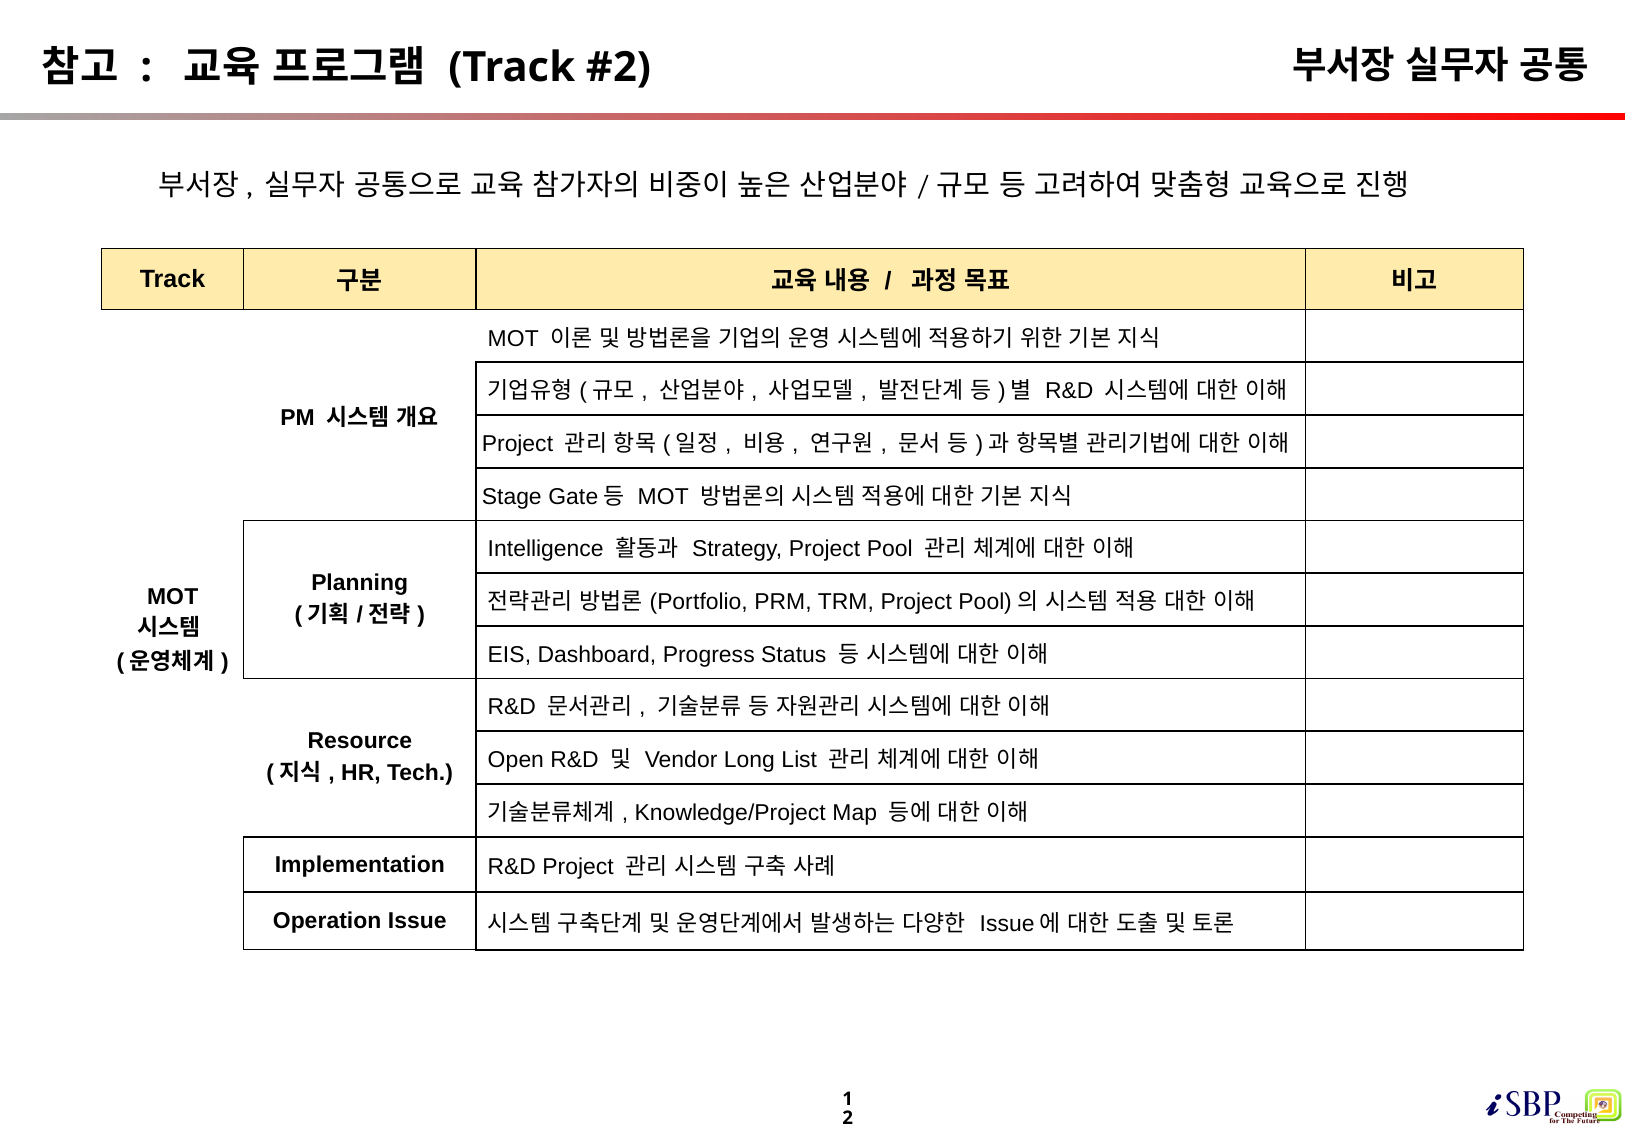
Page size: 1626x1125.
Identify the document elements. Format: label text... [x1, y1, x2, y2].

table_cell 기술분류체계, Knowledge/Project Map 등에 대한 이해 [477, 785, 1305, 836]
table_cell Planning (기획/전략) [244, 521, 475, 678]
table_cell Operation Issue [244, 893, 475, 949]
table_cell PM 시스템 개요 [244, 310, 476, 520]
table_header 구분 [244, 249, 475, 309]
table_cell [1306, 838, 1523, 891]
table_cell R&D 문서관리, 기술분류 등 자원관리 시스템에 대한 이해 [477, 679, 1305, 730]
table_header 비고 [1306, 249, 1523, 309]
table_cell MOT 시스템 (운영체계) [102, 310, 244, 950]
table_header 교육 내용 / 과정 목표 [477, 249, 1305, 309]
table_cell Implementation [244, 838, 475, 891]
table_cell Intelligence 활동과 Strategy, Project Pool 관리 체계에 대한 이해 [477, 521, 1305, 572]
table_cell [1306, 469, 1523, 520]
table_cell [1306, 574, 1523, 625]
table_cell [1306, 627, 1523, 678]
table_cell Project 관리 항목(일정, 비용, 연구원, 문서 등)과 항목별 관리기법에 대한 이해 [477, 416, 1305, 467]
table_cell 전략관리 방법론(Portfolio, PRM, TRM, Project Pool)의 시스템 적용 대한 이해 [477, 574, 1305, 625]
table_cell [1306, 416, 1523, 467]
table_header Track [102, 249, 243, 309]
picture [1485, 1088, 1622, 1124]
table_cell [1306, 310, 1523, 361]
table_cell [1306, 893, 1523, 949]
text_box 참고 : 교육 프로그램 (Track #2) [26, 32, 667, 97]
table_cell MOT 이론 및 방법론을 기업의 운영 시스템에 적용하기 위한 기본 지식 [476, 310, 1305, 361]
table_cell Open R&D 및 Vendor Long List 관리 체계에 대한 이해 [477, 732, 1305, 783]
table_cell 시스템 구축단계 및 운영단계에서 발생하는 다양한 Issue에 대한 도출 및 토론 [477, 893, 1305, 949]
text_box 부서장, 실무자 공통으로 교육 참가자의 비중이 높은 산업분야/규모 등 고려하여 맞춤형 교육으로 진행 [143, 158, 1426, 209]
table_cell [1306, 679, 1523, 730]
slide_number 12 [827, 1080, 869, 1119]
table_cell 기업유형(규모, 산업분야, 사업모델, 발전단계 등)별 R&D 시스템에 대한 이해 [477, 363, 1305, 414]
table_cell [1306, 732, 1523, 783]
table_cell [1306, 521, 1523, 572]
table_cell [1306, 785, 1523, 836]
title 부서장 실무자 공통 [1230, 33, 1604, 95]
table_cell [1306, 363, 1523, 414]
table_cell Stage Gate등 MOT 방법론의 시스템 적용에 대한 기본 지식 [477, 469, 1305, 520]
table_cell Resource (지식, HR, Tech.) [244, 679, 475, 836]
table_cell R&D Project 관리 시스템 구축 사례 [477, 838, 1305, 891]
table_cell EIS, Dashboard, Progress Status 등 시스템에 대한 이해 [477, 627, 1305, 678]
